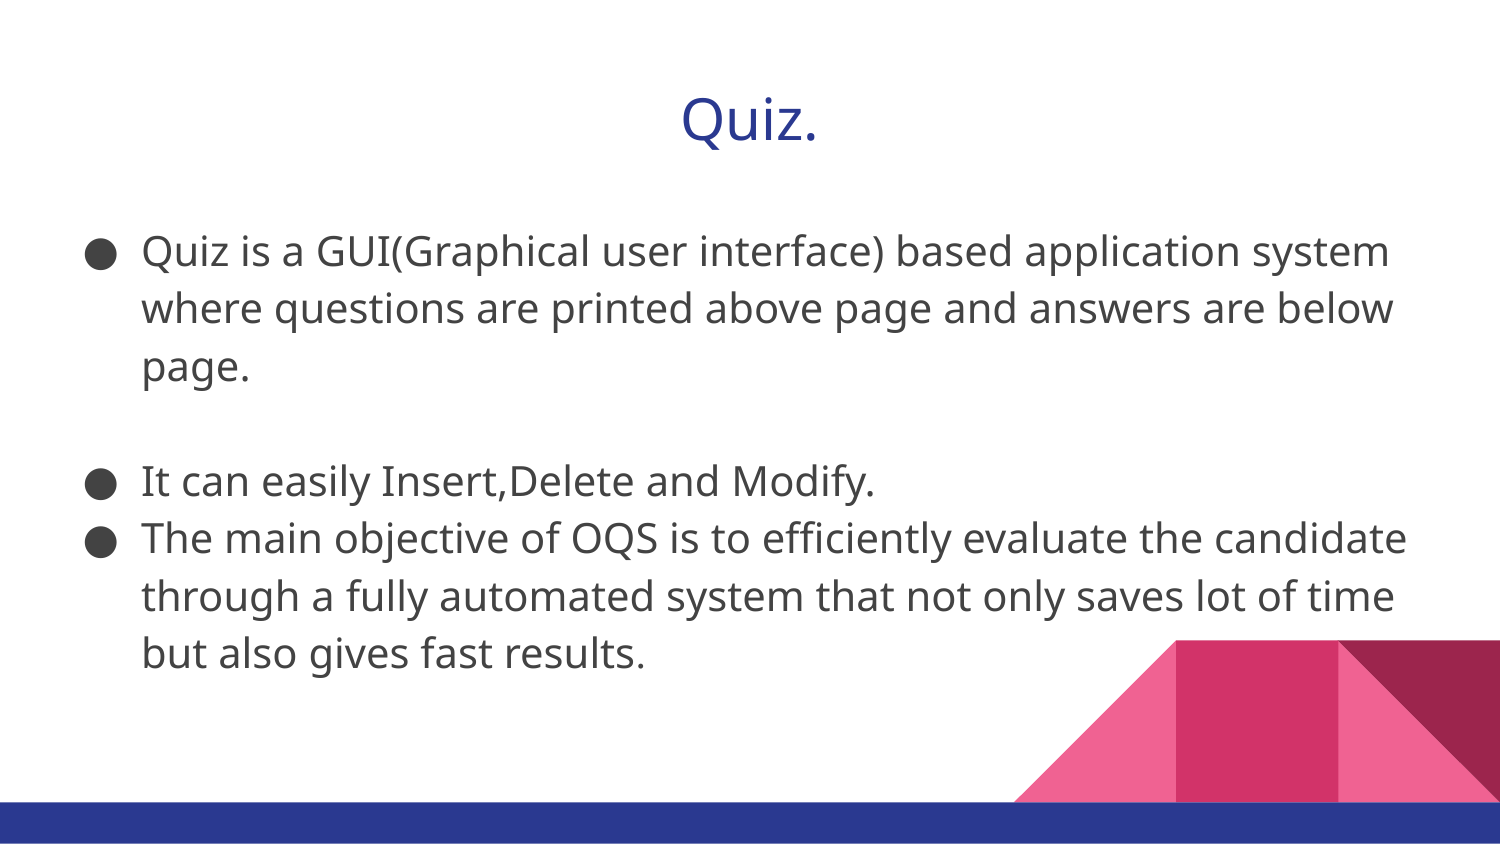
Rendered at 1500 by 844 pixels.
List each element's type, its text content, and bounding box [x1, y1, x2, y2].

title Quiz. [51, 67, 1449, 167]
list Quiz is a GUI(Graphical user interface) based application system where questions are printed above page and answers are below page. It can easily Insert,Delete and Modify. The main objective of OQS is to efficiently evaluate the candidate through a fully automated system that not only saves lot of time but also gives fast results. [51, 201, 1449, 750]
